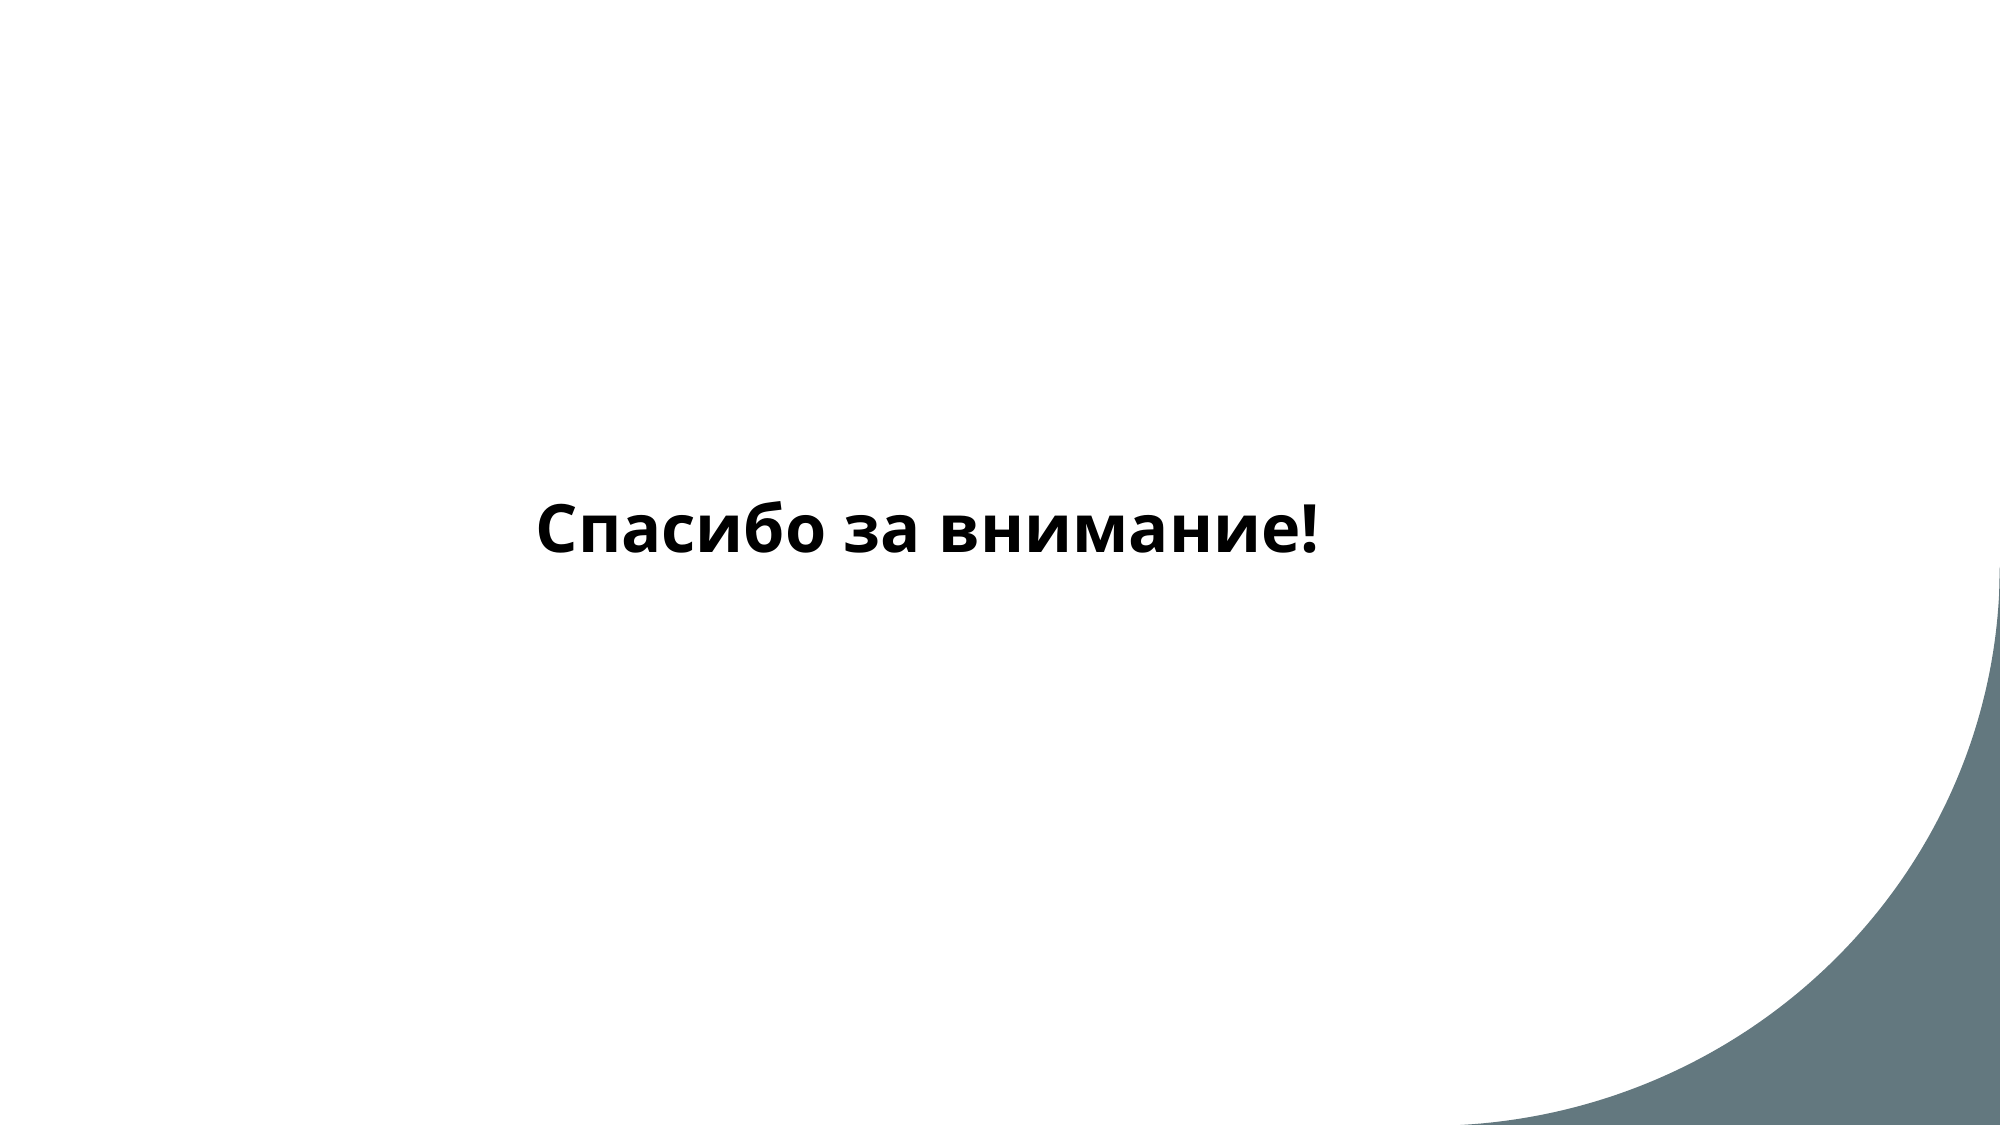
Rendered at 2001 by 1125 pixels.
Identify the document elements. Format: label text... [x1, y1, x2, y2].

title Спасибо за внимание! [177, 262, 1678, 781]
